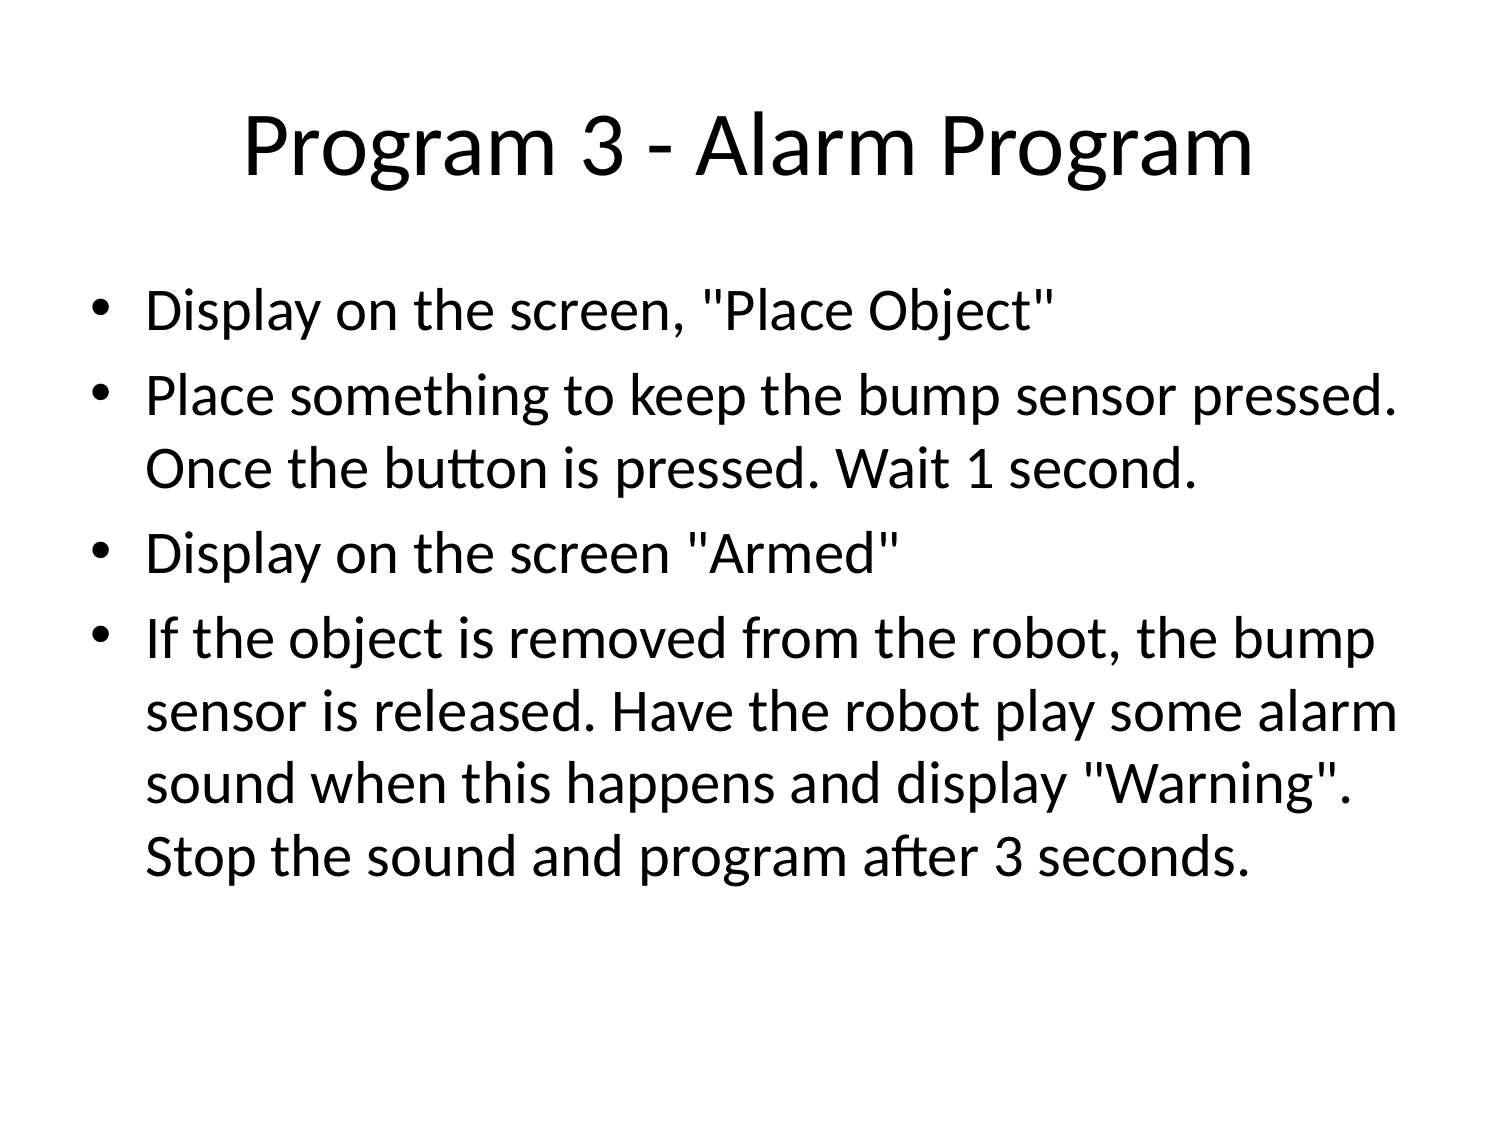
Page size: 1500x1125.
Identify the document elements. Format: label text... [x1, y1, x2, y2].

list Display on the screen, "Place Object" Place something to keep the bump sensor pressed. Once the button is pressed. Wait 1 second. Display on the screen "Armed" If the object is removed from the robot, the bump sensor is released. Have the robot play some alarm sound when this happens and display "Warning". Stop the sound and program after 3 seconds. [75, 262, 1425, 1005]
title Program 3 - Alarm Program [75, 45, 1425, 233]
